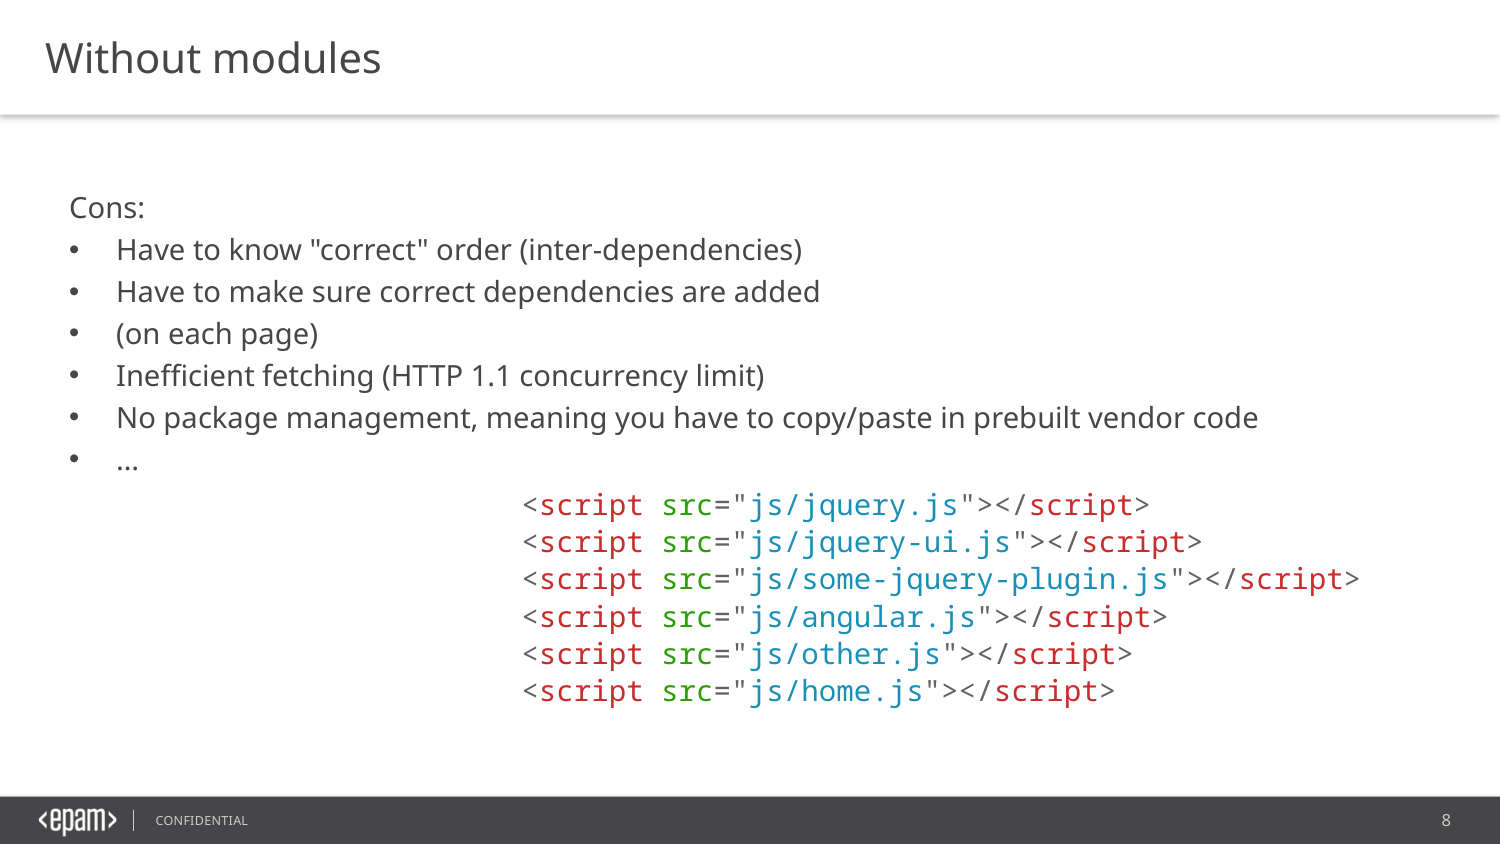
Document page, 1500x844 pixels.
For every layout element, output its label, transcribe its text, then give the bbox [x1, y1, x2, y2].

list Without modules [0, 0, 1500, 115]
text_box <script src="js/jquery.js"></script> <script src="js/jquery-ui.js"></script> <script src="js/some-jquery-plugin.js"></script> <script src="js/angular.js"></script> <script src="js/other.js"></script> <script src="js/home.js"></script> [506, 475, 1440, 715]
text_box [704, 473, 1454, 525]
picture [38, 808, 117, 837]
list Cons: Have to know "correct" order (inter-dependencies) Have to make sure correct dependencies are added (on each page) Inefficient fetching (HTTP 1.1 concurrency limit) No package management, meaning you have to copy/paste in prebuilt vendor code … [57, 176, 1426, 732]
